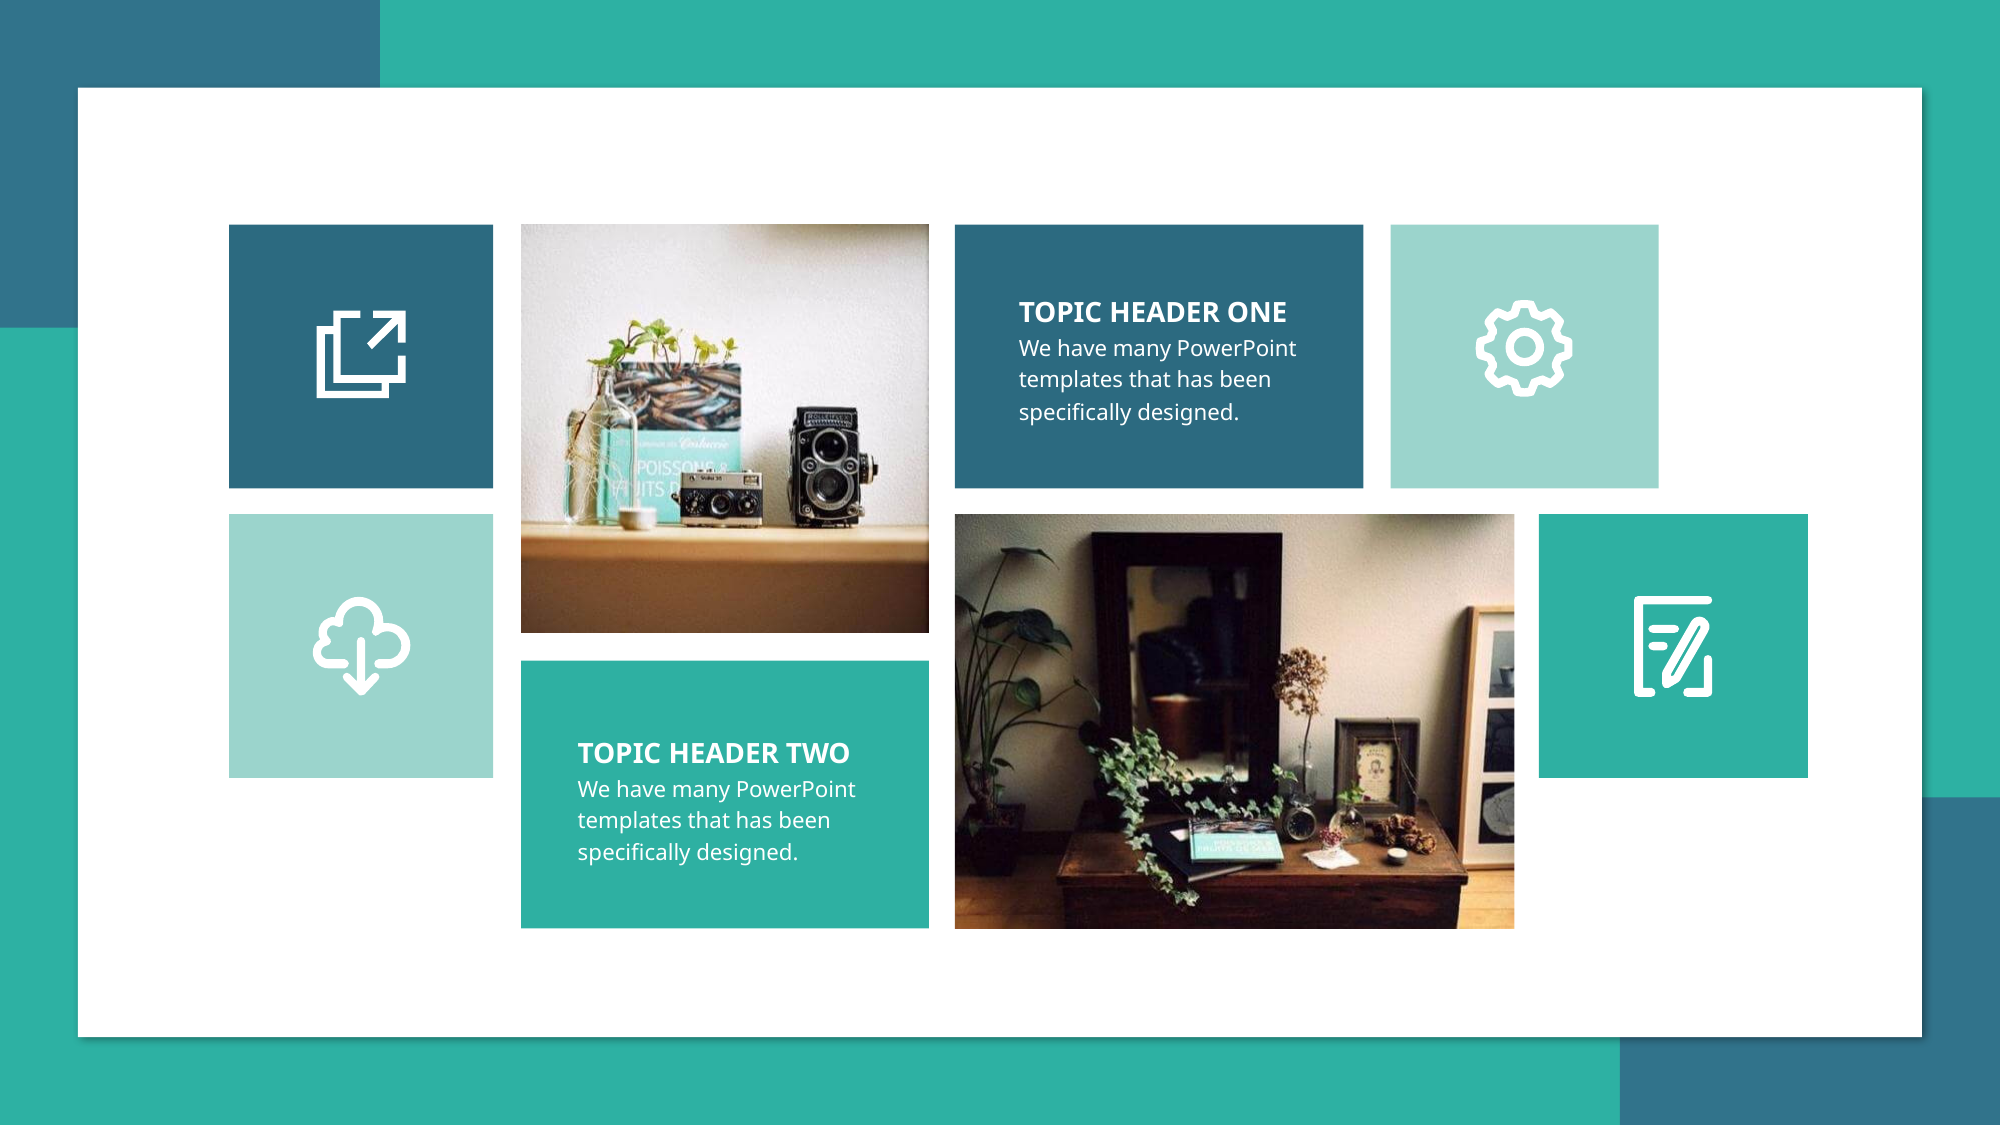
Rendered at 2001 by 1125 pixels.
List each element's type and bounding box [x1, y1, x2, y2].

text_box [954, 224, 1364, 489]
text_box [229, 514, 494, 779]
text_box [229, 224, 494, 489]
text_box [1390, 224, 1659, 489]
text_box [1538, 514, 1809, 779]
text_box [521, 224, 929, 633]
text_box [954, 514, 1515, 929]
text_box [521, 660, 929, 929]
